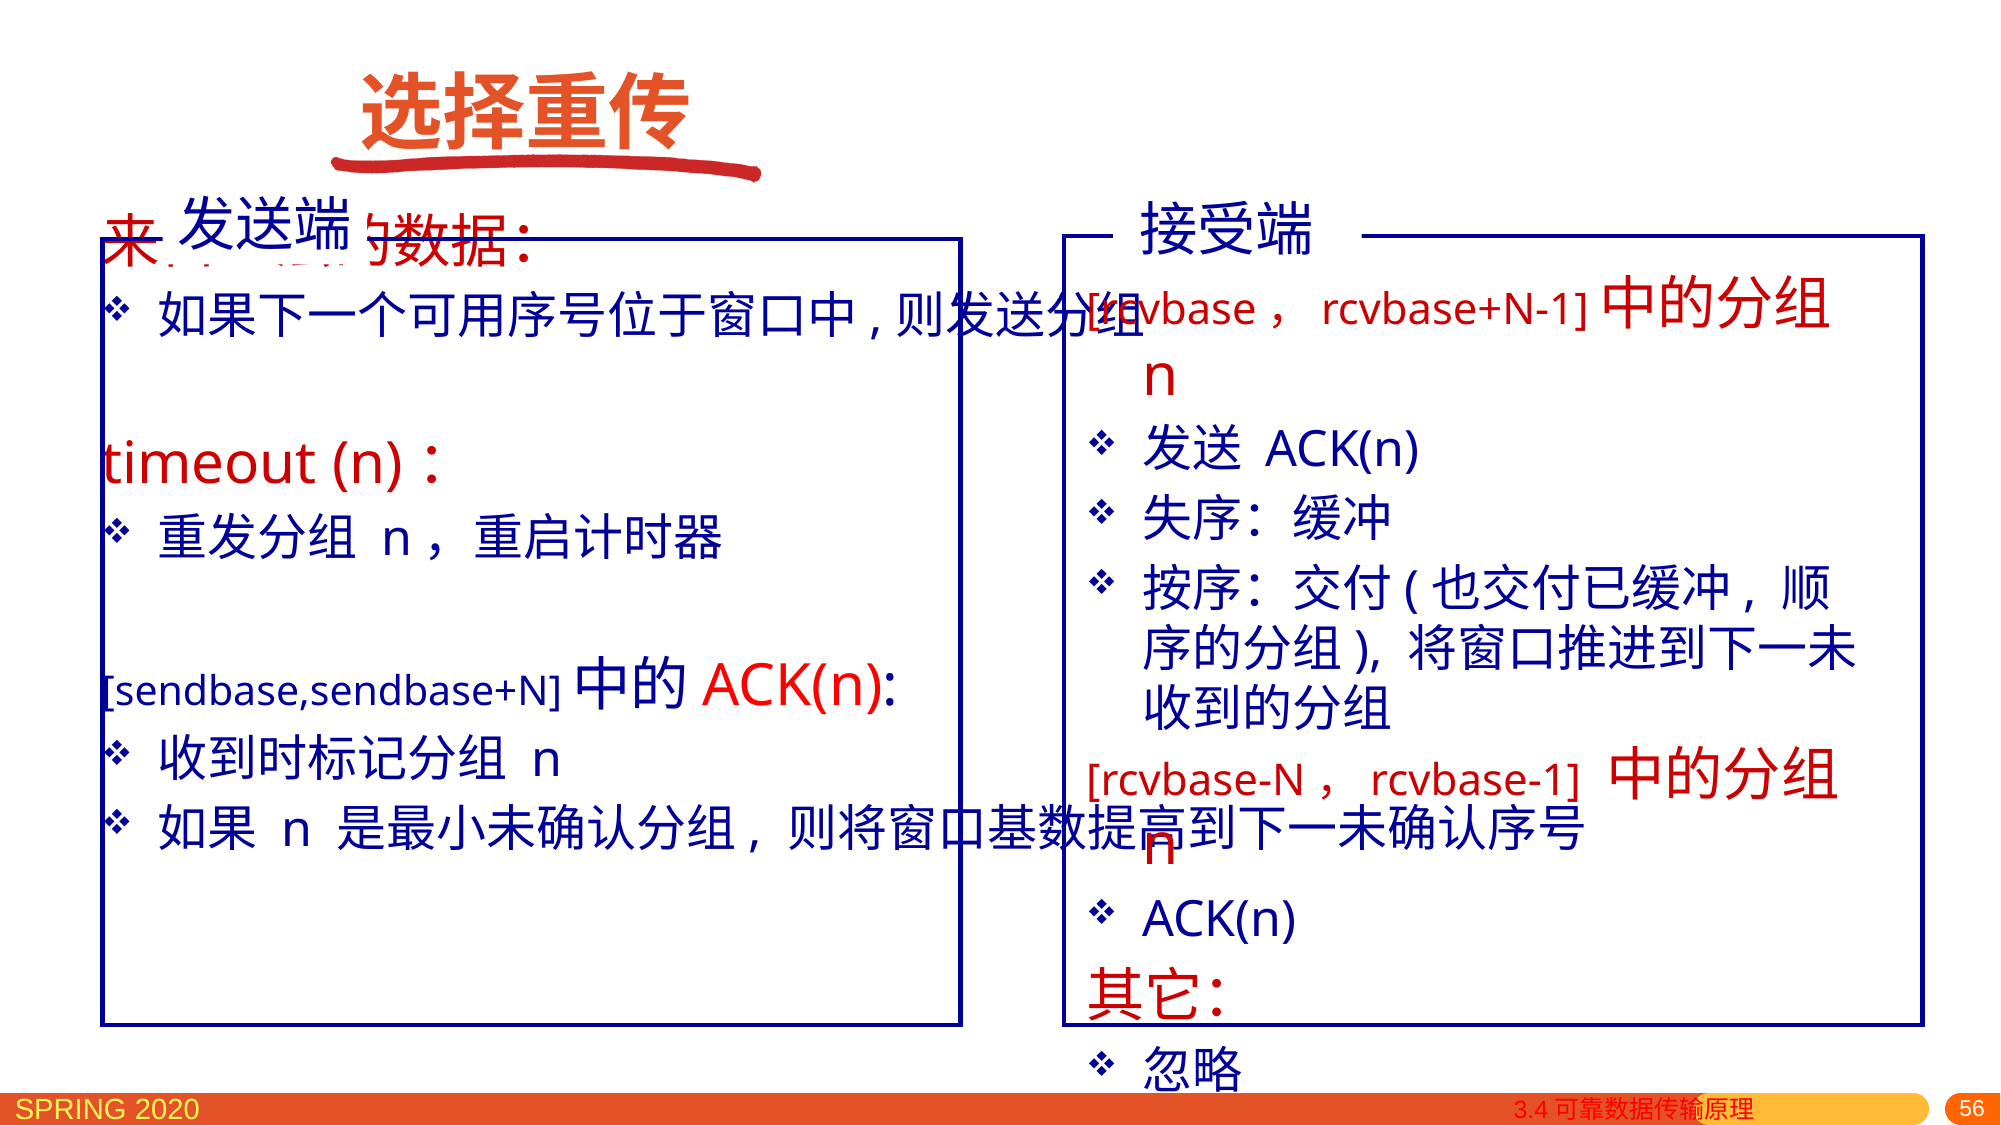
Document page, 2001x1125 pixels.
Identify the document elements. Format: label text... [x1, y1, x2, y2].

picture [328, 147, 766, 190]
list 来自上层的数据： 如果下一个可用序号位于窗口中,则发送分组 timeout (n)： 重发分组 n，重启计时器 [sendbase,sendbase+N]中的ACK(n): 收到时标记分组 n 如果 n 是最小未确认分组, 则将窗口基数提高到下一未确认序号 [86, 196, 1914, 1035]
text_box 3.4可靠数据传输原理 [1498, 1086, 1951, 1125]
text_box [102, 239, 961, 1025]
title 选择重传 [323, 40, 729, 153]
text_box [1063, 184, 1923, 1026]
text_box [161, 179, 369, 266]
